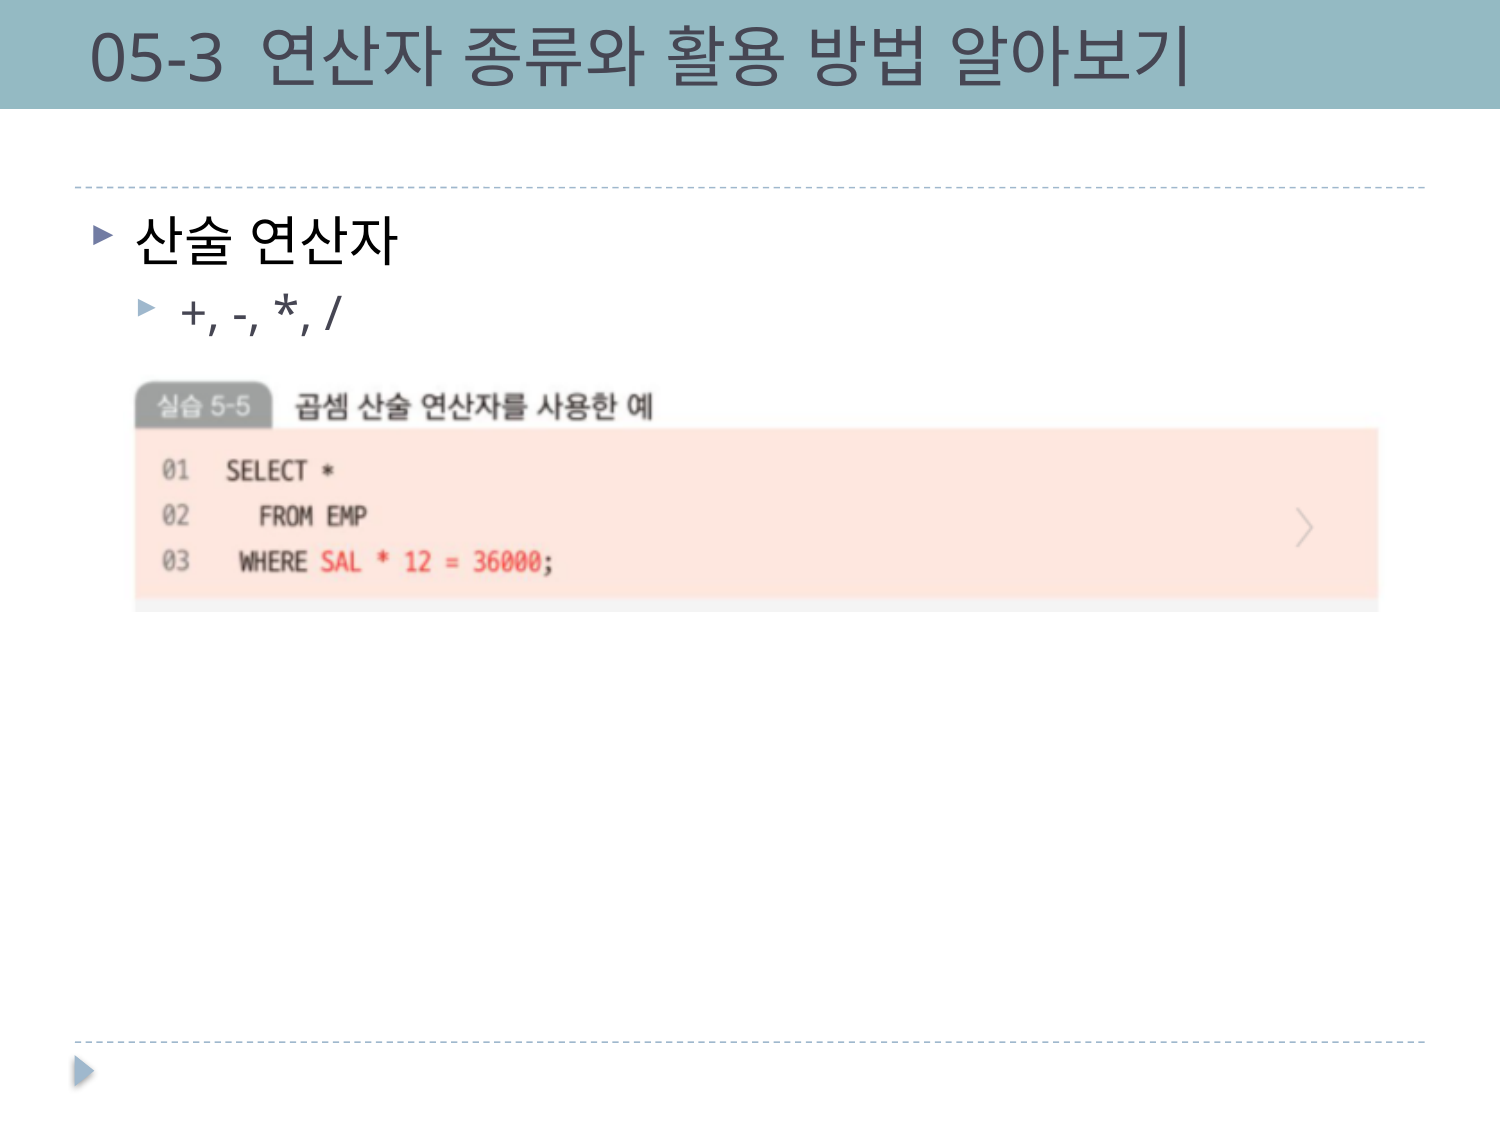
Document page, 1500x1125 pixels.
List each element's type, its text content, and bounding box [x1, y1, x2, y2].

picture [123, 373, 1389, 612]
list 산술 연산자 +, -, *, / [75, 200, 1425, 1010]
title 05-3 연산자 종류와 활용 방법 알아보기 [75, 0, 1425, 110]
